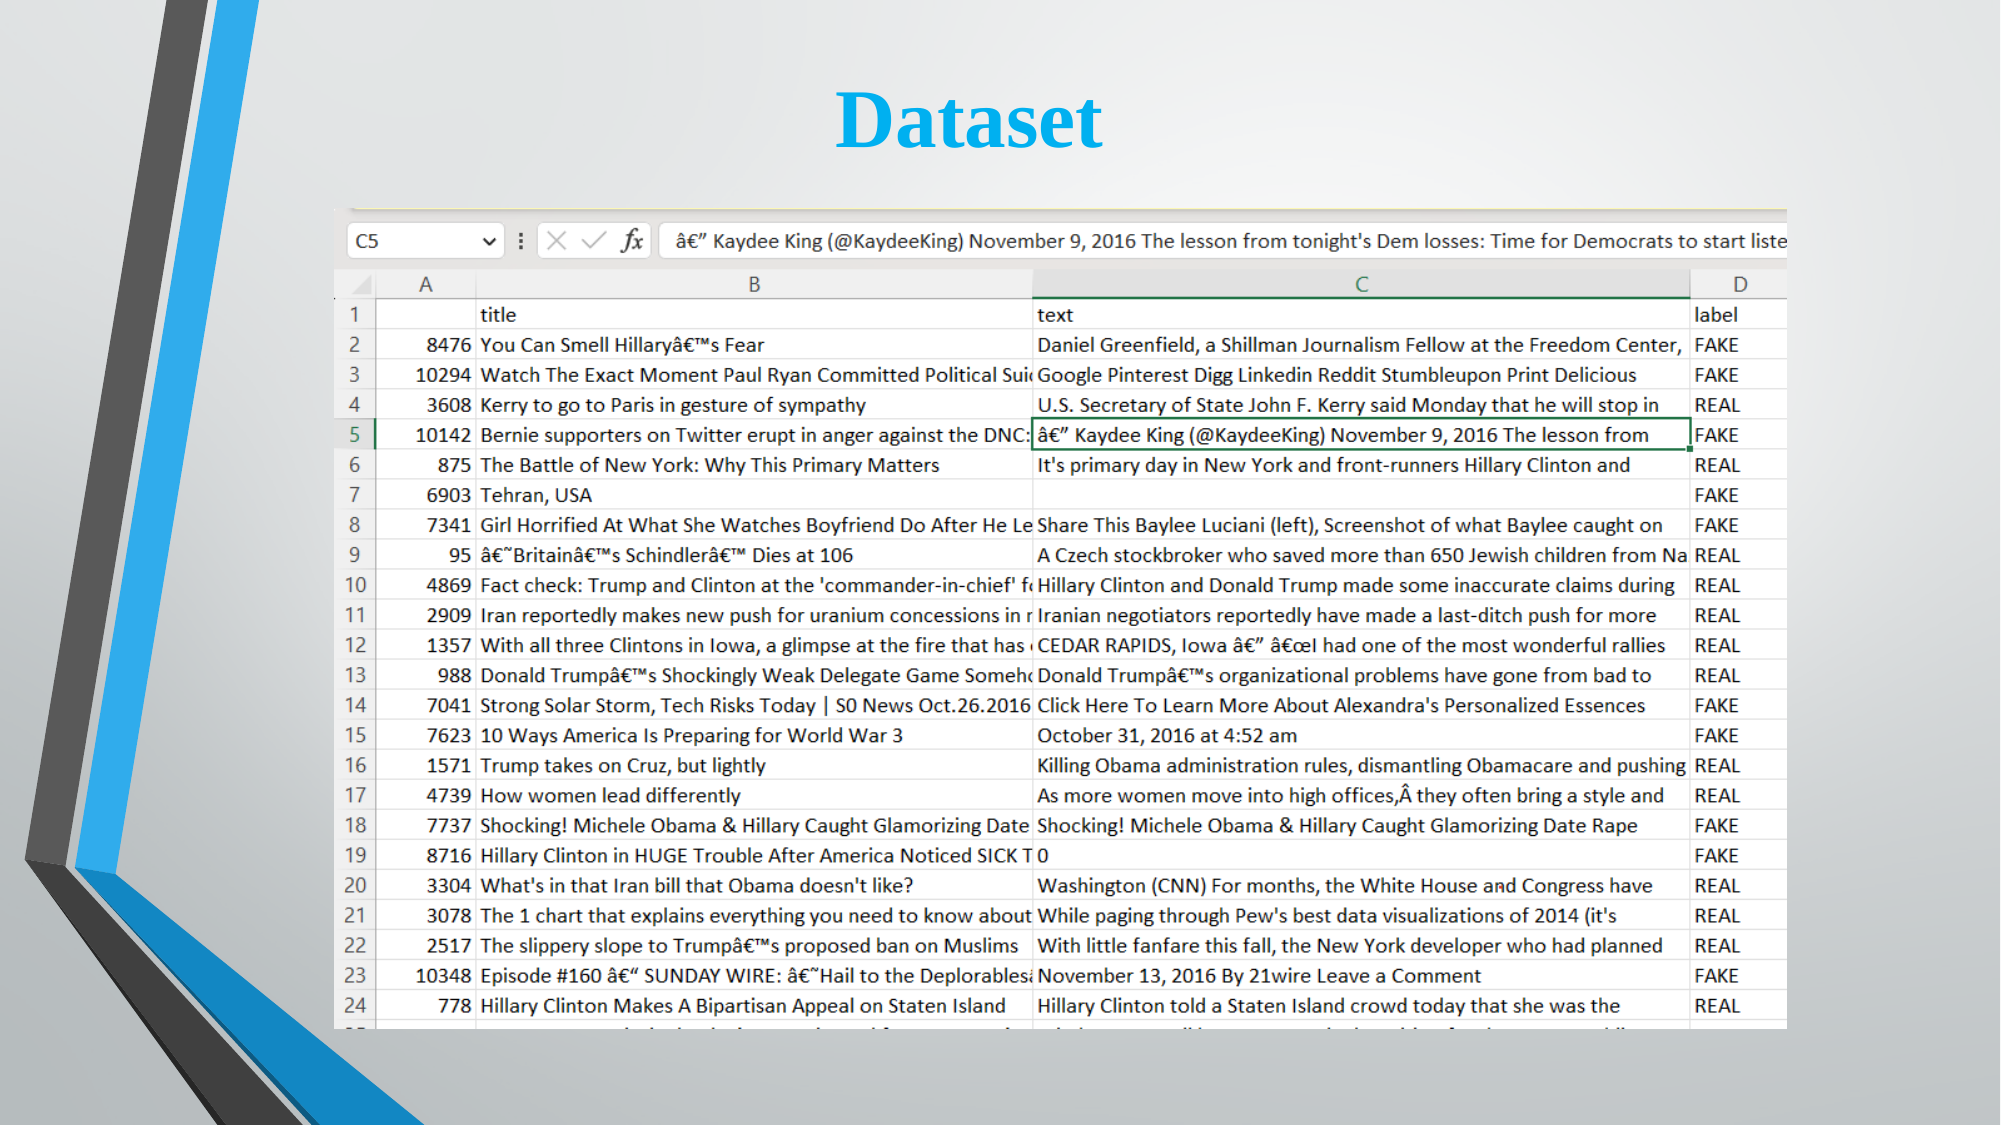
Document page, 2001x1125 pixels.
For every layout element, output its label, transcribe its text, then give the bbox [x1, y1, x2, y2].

picture [334, 207, 1787, 1029]
title Dataset [158, 42, 1803, 188]
